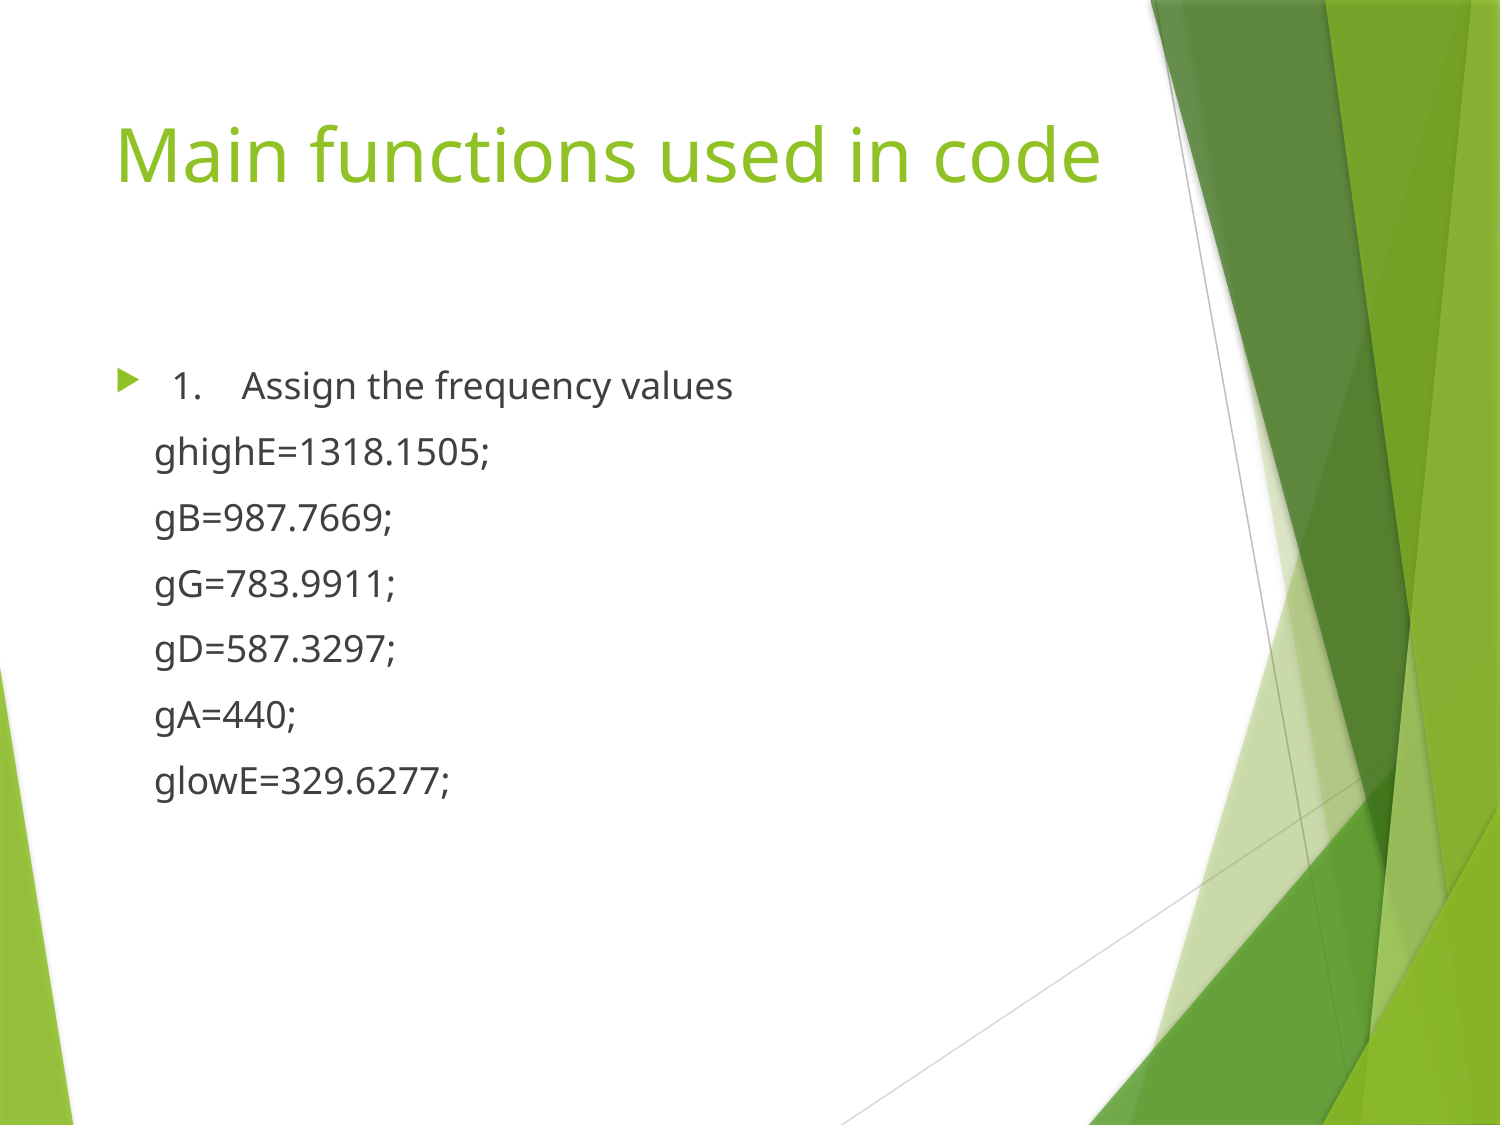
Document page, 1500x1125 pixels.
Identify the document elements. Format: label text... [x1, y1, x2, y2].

list 1. Assign the frequency values ghighE=1318.1505; gB=987.7669; gG=783.9911; gD=587.3297; gA=440; glowE=329.6277; [99, 354, 1142, 992]
title Main functions used in code [99, 99, 1142, 317]
